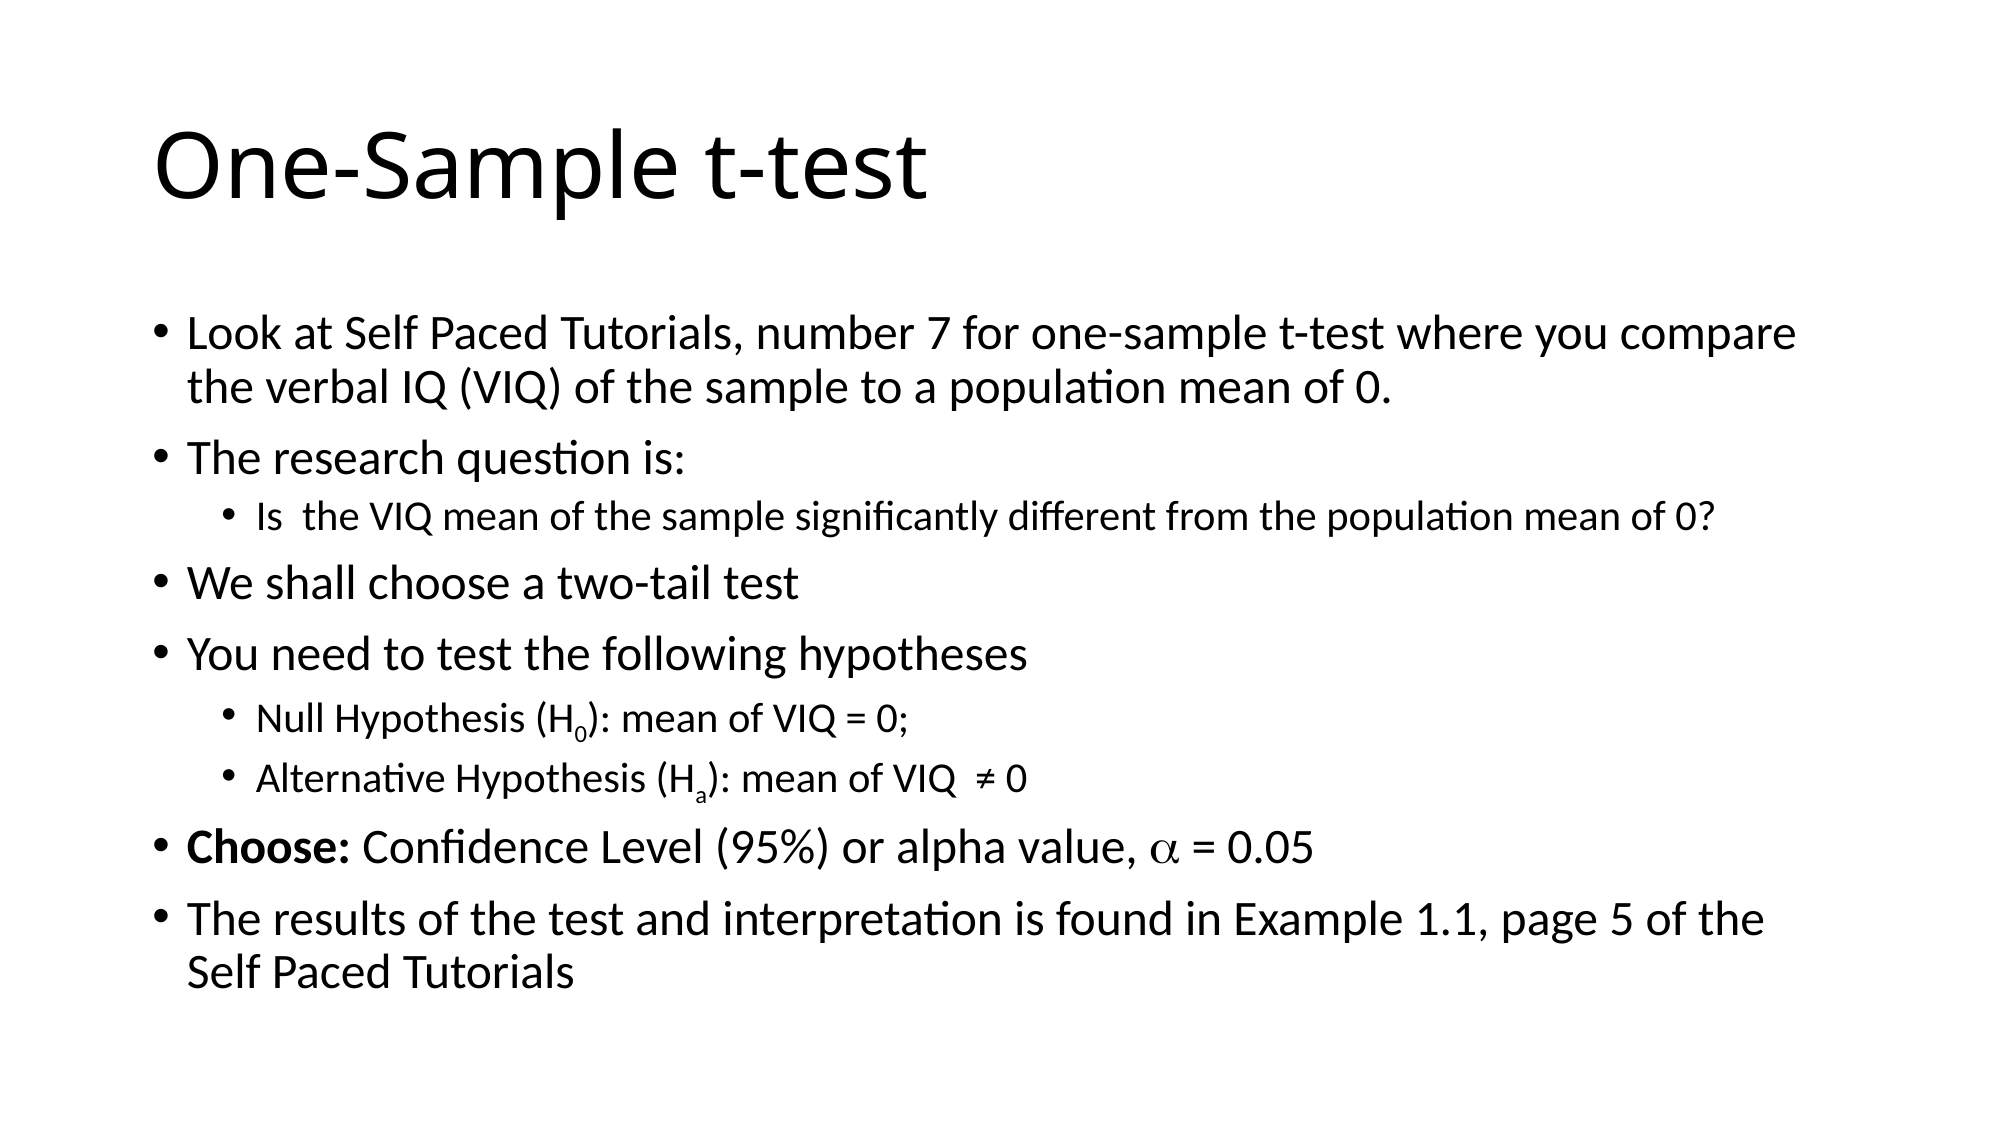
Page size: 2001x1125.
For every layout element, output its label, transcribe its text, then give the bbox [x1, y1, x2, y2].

title One-Sample t-test [137, 59, 1863, 278]
list Look at Self Paced Tutorials, number 7 for one-sample t-test where you compare the verbal IQ (VIQ) of the sample to a population mean of 0. The research question is: Is the VIQ mean of the sample significantly different from the population mean of 0? We shall choose a two-tail test You need to test the following hypotheses Null Hypothesis (H0): mean of VIQ = 0; Alternative Hypothesis (Ha): mean of VIQ ≠ 0 Choose: Confidence Level (95%) or alpha value,  = 0.05 The results of the test and interpretation is found in Example 1.1, page 5 of the Self Paced Tutorials [137, 299, 1863, 1014]
